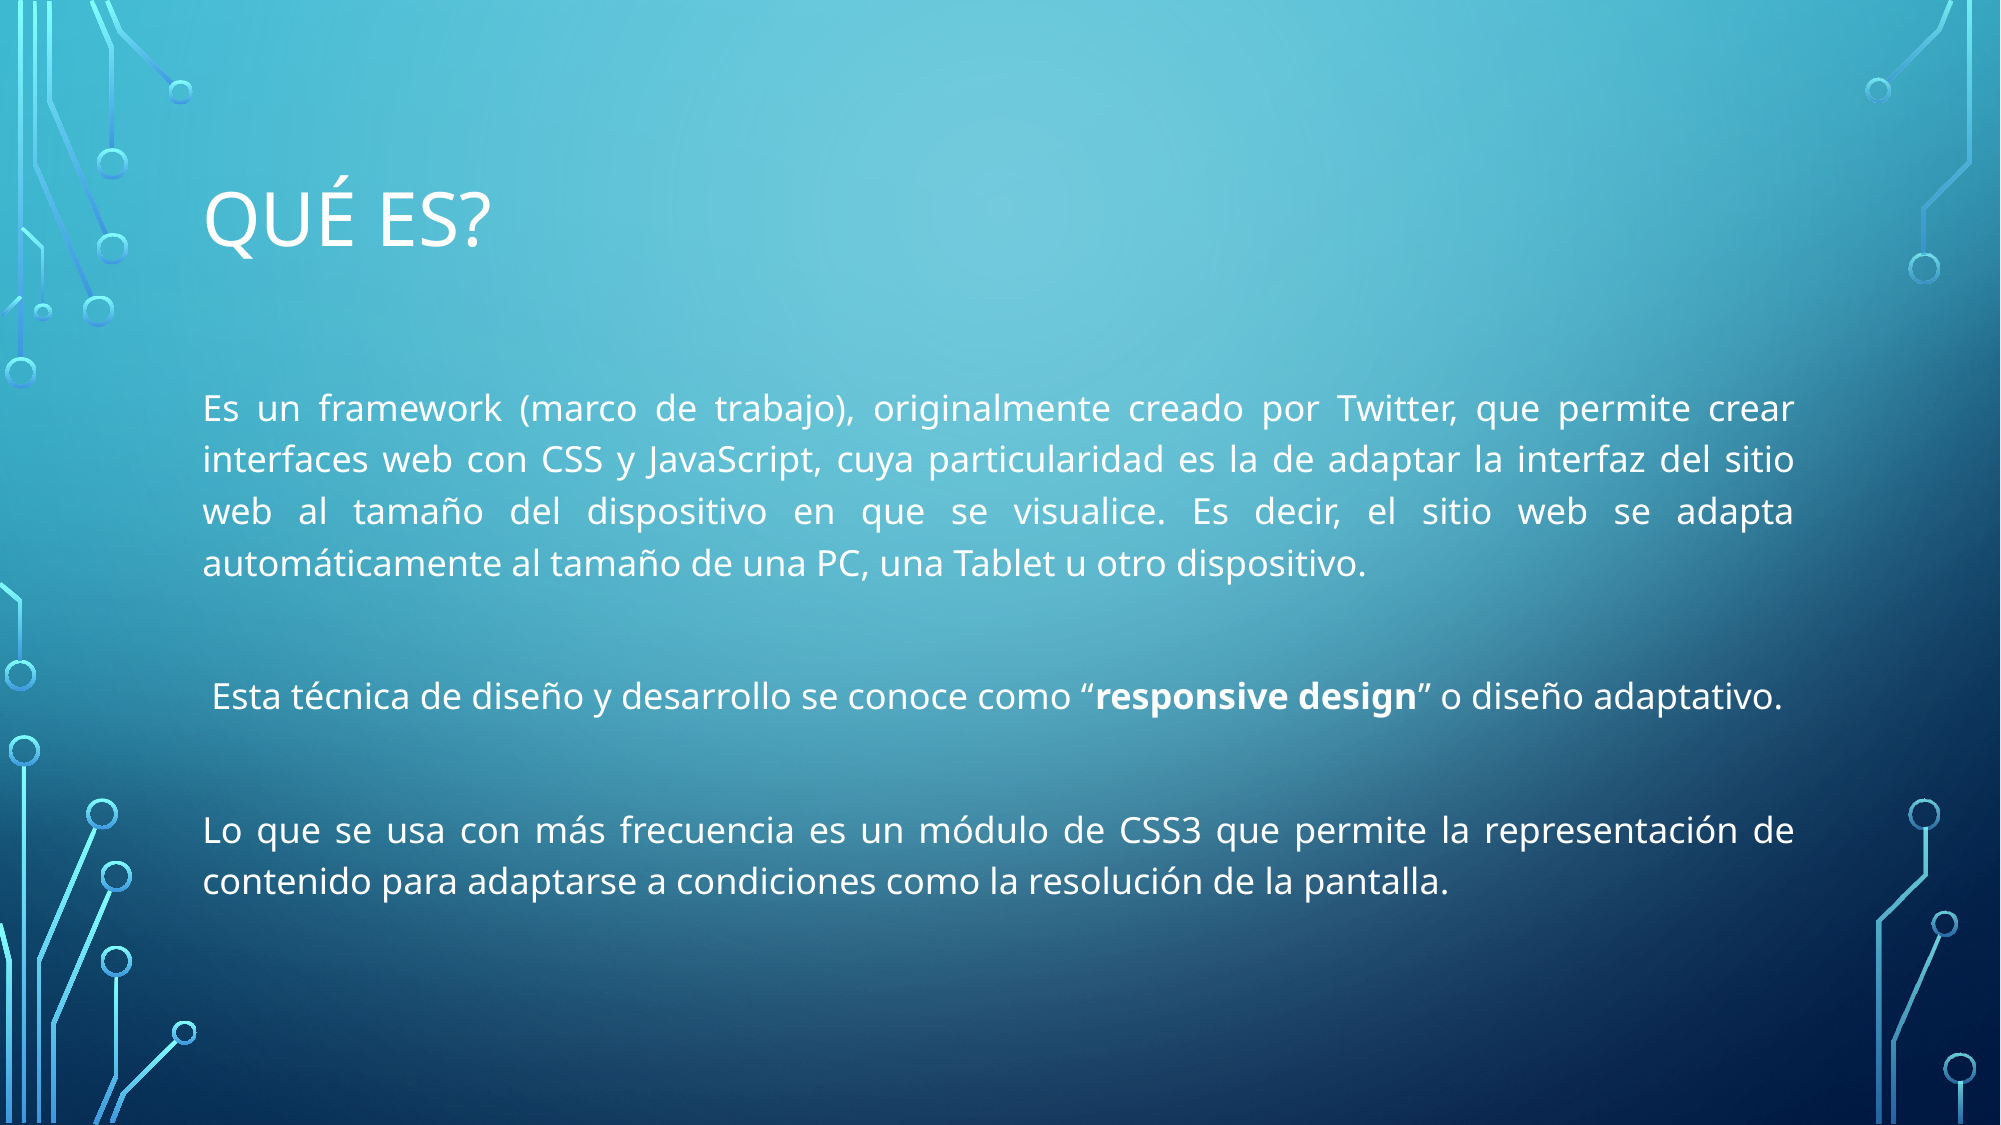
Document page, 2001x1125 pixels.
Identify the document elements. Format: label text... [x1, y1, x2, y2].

list Es un framework (marco de trabajo), originalmente creado por Twitter, que permite crear interfaces web con CSS y JavaScript, cuya particularidad es la de adaptar la interfaz del sitio web al tamaño del dispositivo en que se visualice. Es decir, el sitio web se adapta automáticamente al tamaño de una PC, una Tablet u otro dispositivo. Esta técnica de diseño y desarrollo se conoce como “responsive design” o diseño adaptativo. Lo que se usa con más frecuencia es un módulo de CSS3 que permite la representación de contenido para adaptarse a condiciones como la resolución de la pantalla. [187, 369, 1813, 950]
title Qué es? [187, 101, 1813, 344]
